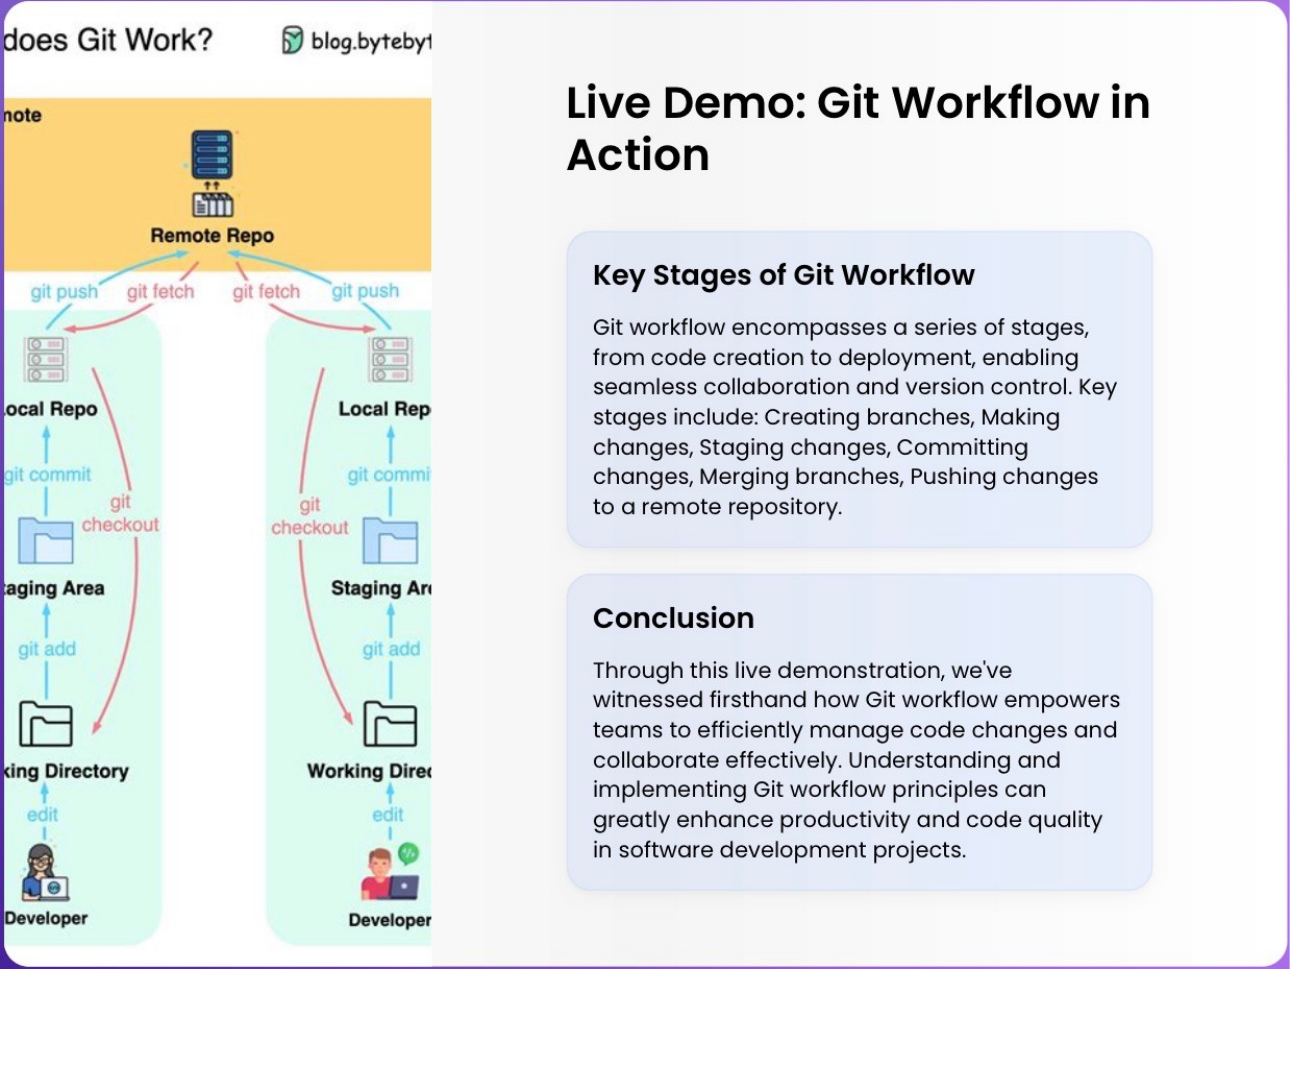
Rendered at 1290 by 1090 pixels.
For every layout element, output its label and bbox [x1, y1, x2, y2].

picture [0, 0, 1290, 969]
